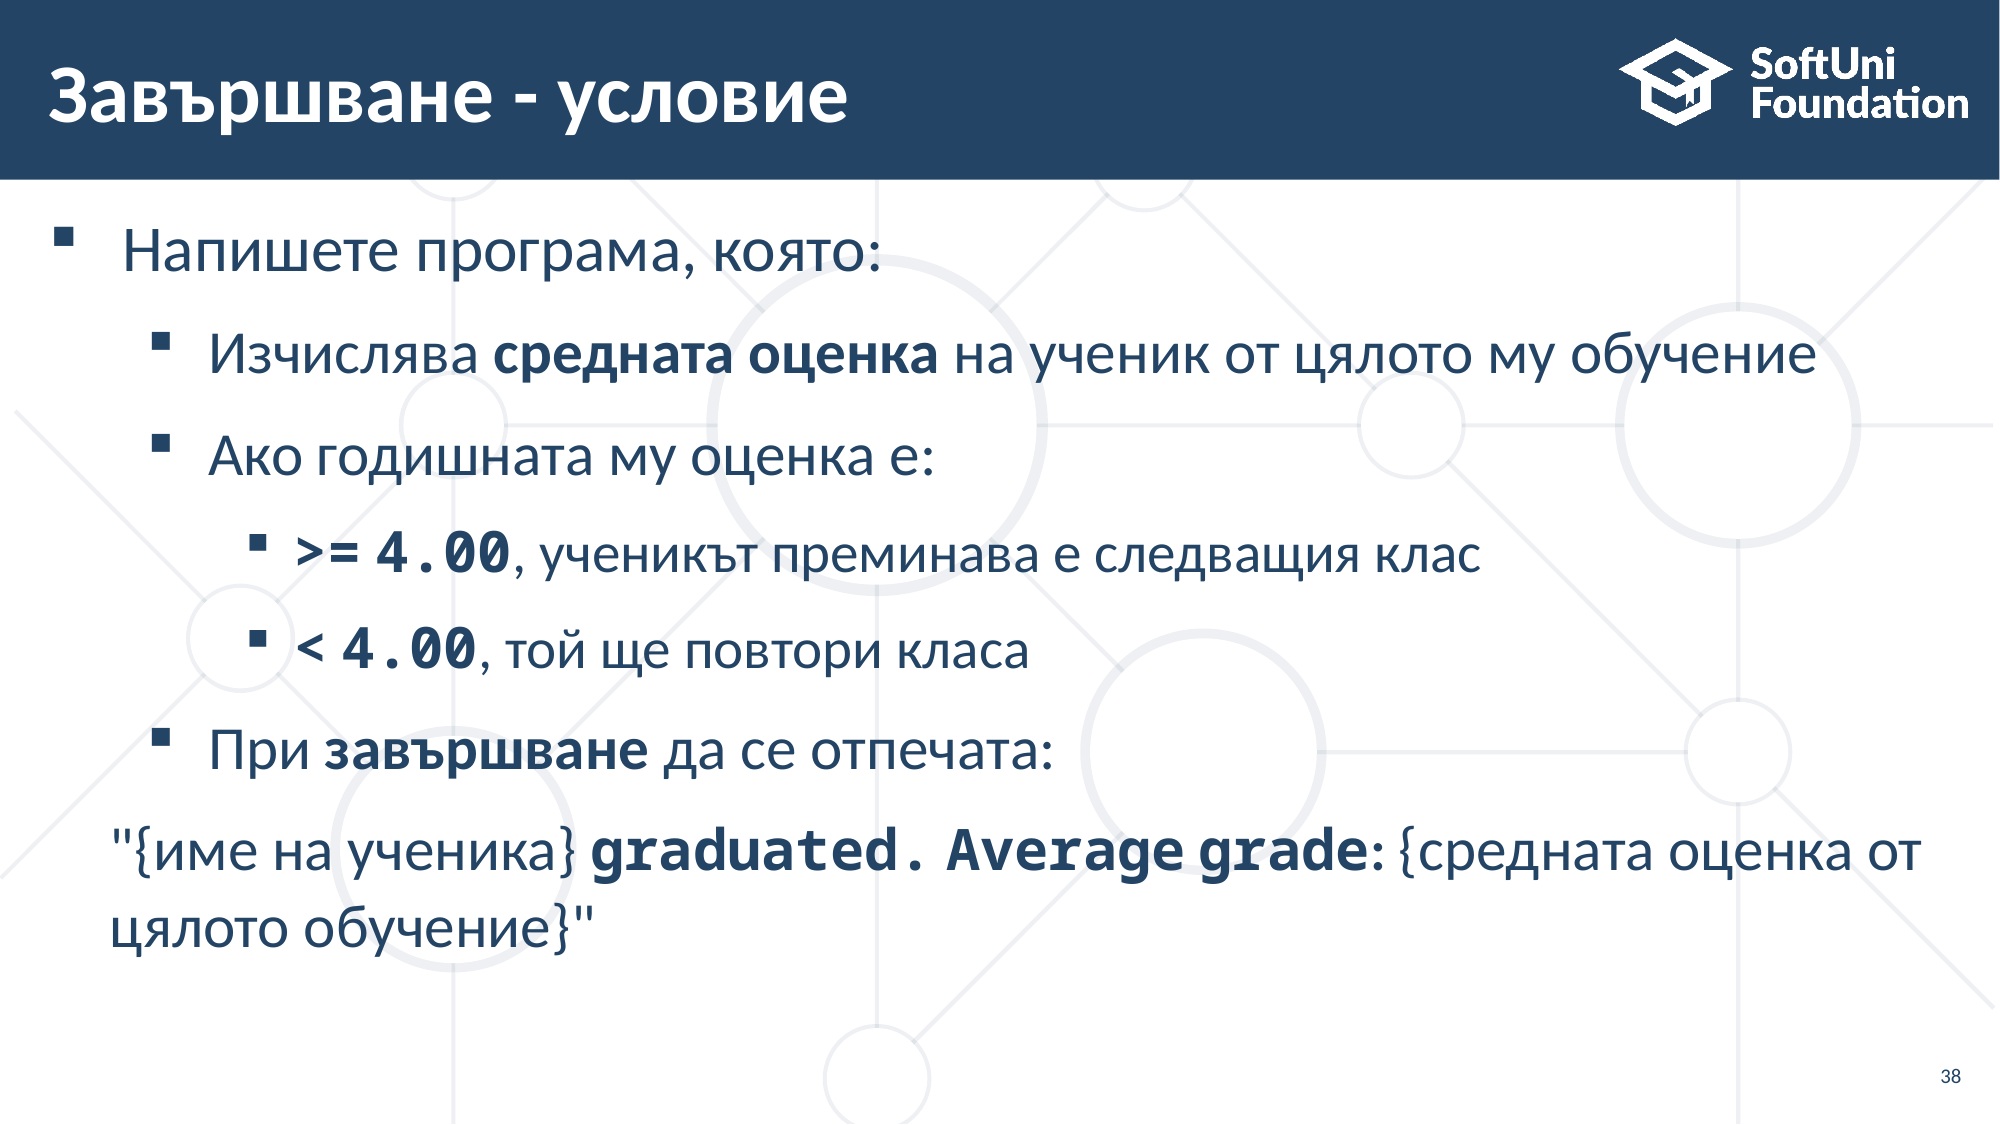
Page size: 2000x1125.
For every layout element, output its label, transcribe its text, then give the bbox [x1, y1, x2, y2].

title Завършване - условие [31, 16, 1591, 162]
list Напишете програма, която: Изчислява средната оценка на ученик от цялото му обучение Ако годишната му оценка е: >= 4.00, ученикът преминава е следващия клас < 4.00, той ще повтори класа При завършване да се отпечата: "{име на ученика} graduated. Average grade: {средната оценка от цялото обучение}" [31, 196, 1970, 1050]
slide_number 38 [1896, 1049, 1968, 1101]
picture [1618, 38, 1968, 126]
